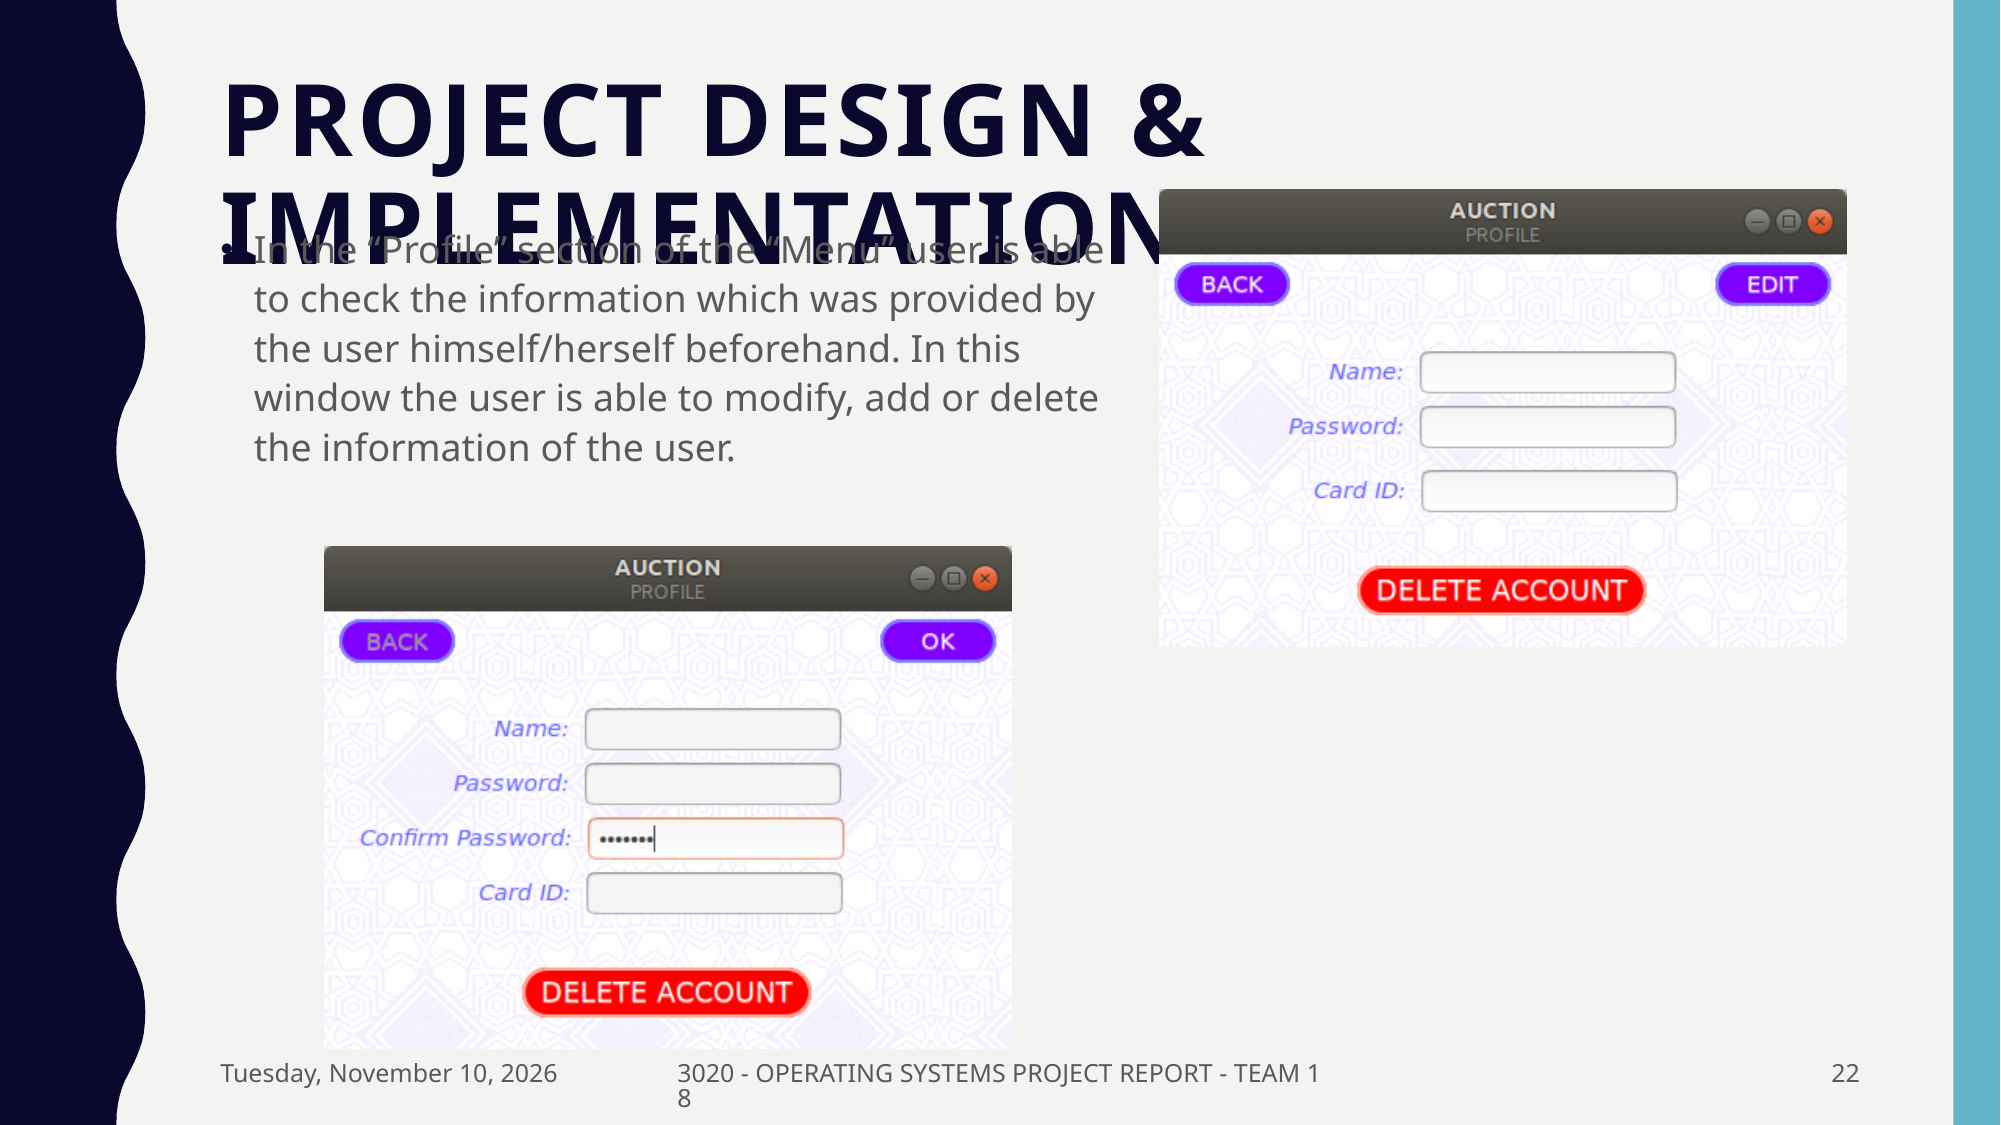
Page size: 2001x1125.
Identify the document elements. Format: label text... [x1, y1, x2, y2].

picture [1159, 189, 1847, 647]
slide_number 22 [1412, 1045, 1875, 1103]
footer 3020 - OPERATING SYSTEMS PROJECT REPORT - TEAM 18 [662, 1045, 1338, 1103]
list In the “Profile” section of the “Menu” user is able to check the information which was provided by the user himself/herself beforehand. In this window the user is able to modify, add or delete the information of the user. [205, 213, 1131, 529]
title Project Design & Implementation [205, 62, 1875, 308]
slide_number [205, 1045, 588, 1103]
picture [324, 546, 1012, 1049]
